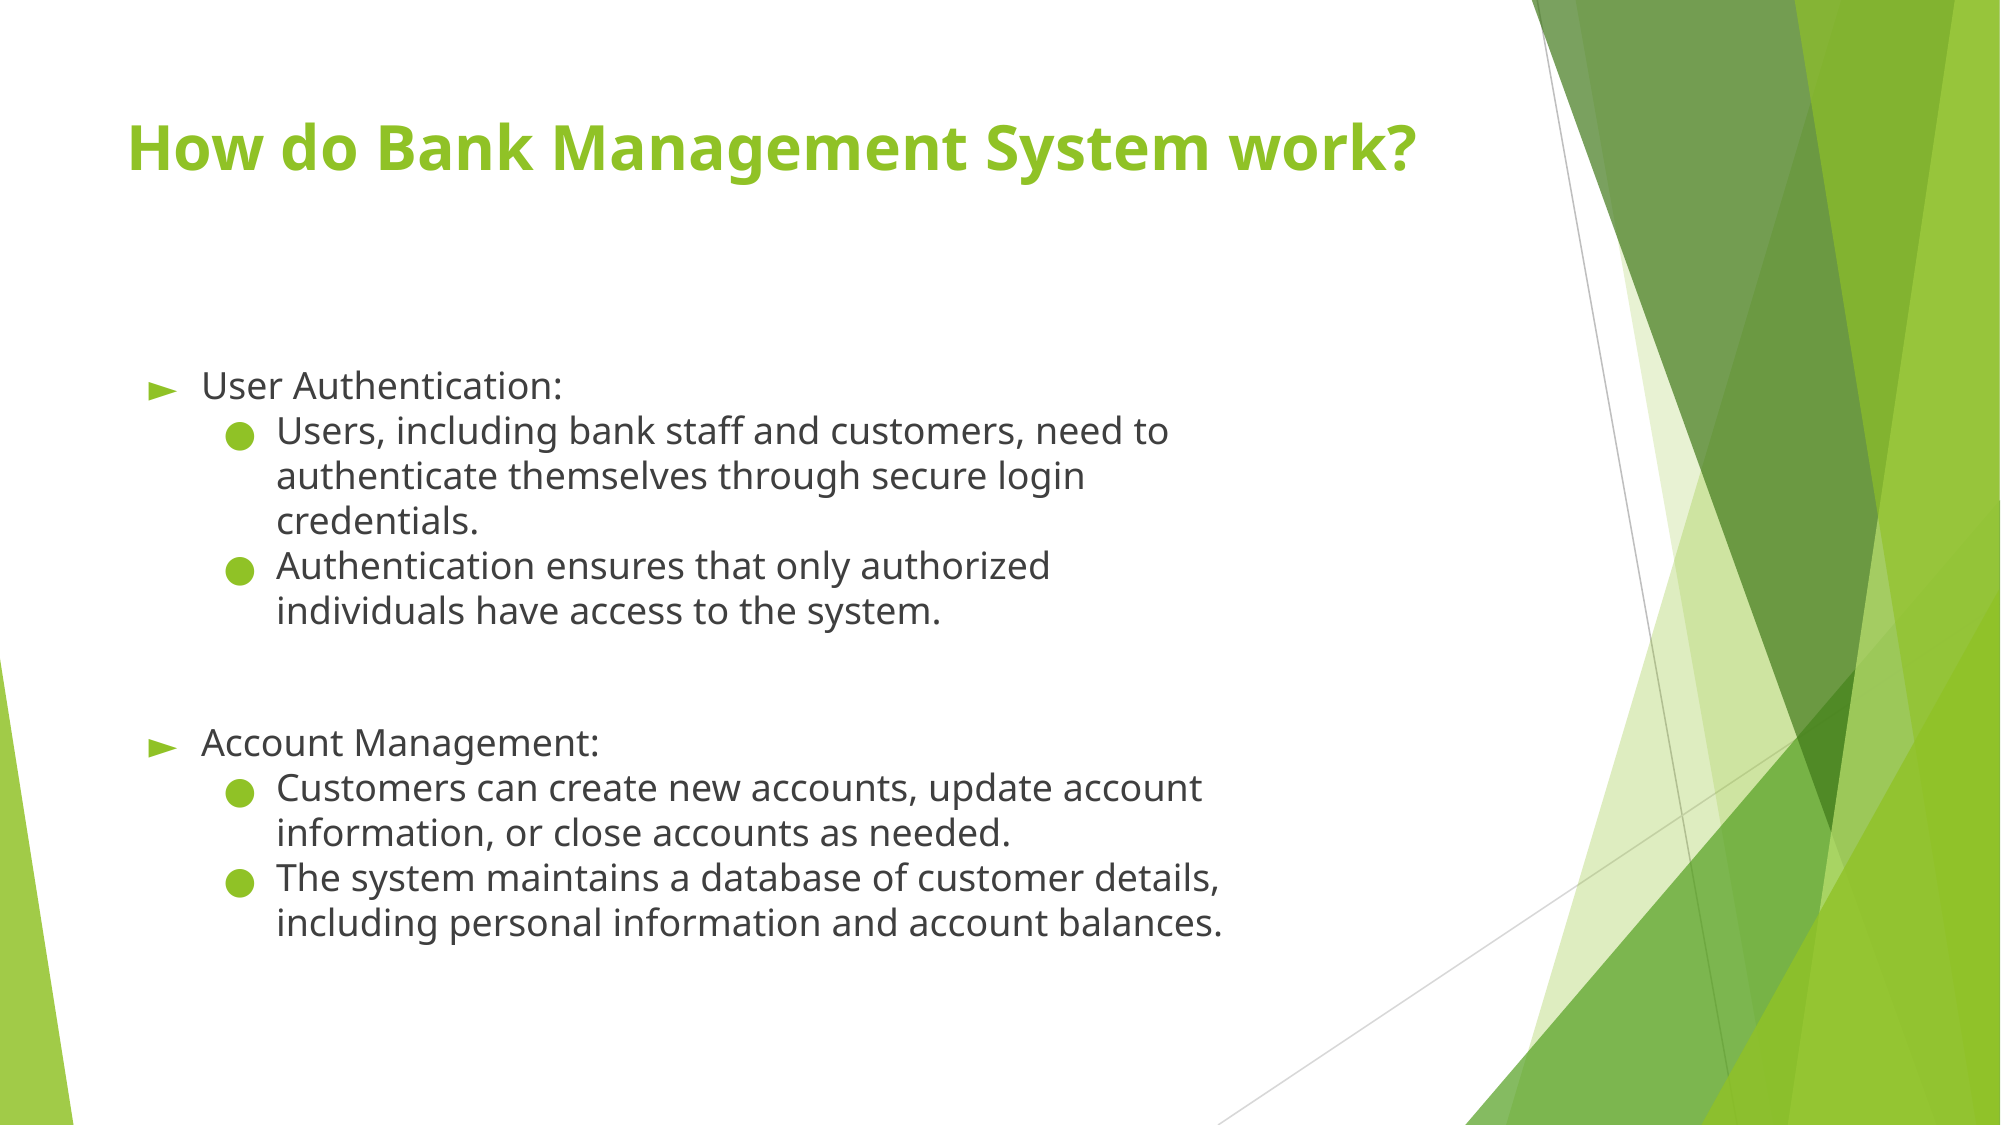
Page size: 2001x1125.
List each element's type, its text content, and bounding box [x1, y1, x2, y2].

title How do Bank Management System work? [111, 99, 1522, 317]
list User Authentication: Users, including bank staff and customers, need to authenticate themselves through secure login credentials. Authentication ensures that only authorized individuals have access to the system. Account Management: Customers can create new accounts, update account information, or close accounts as needed. The system maintains a database of customer details, including personal information and account balances. [111, 354, 1266, 992]
